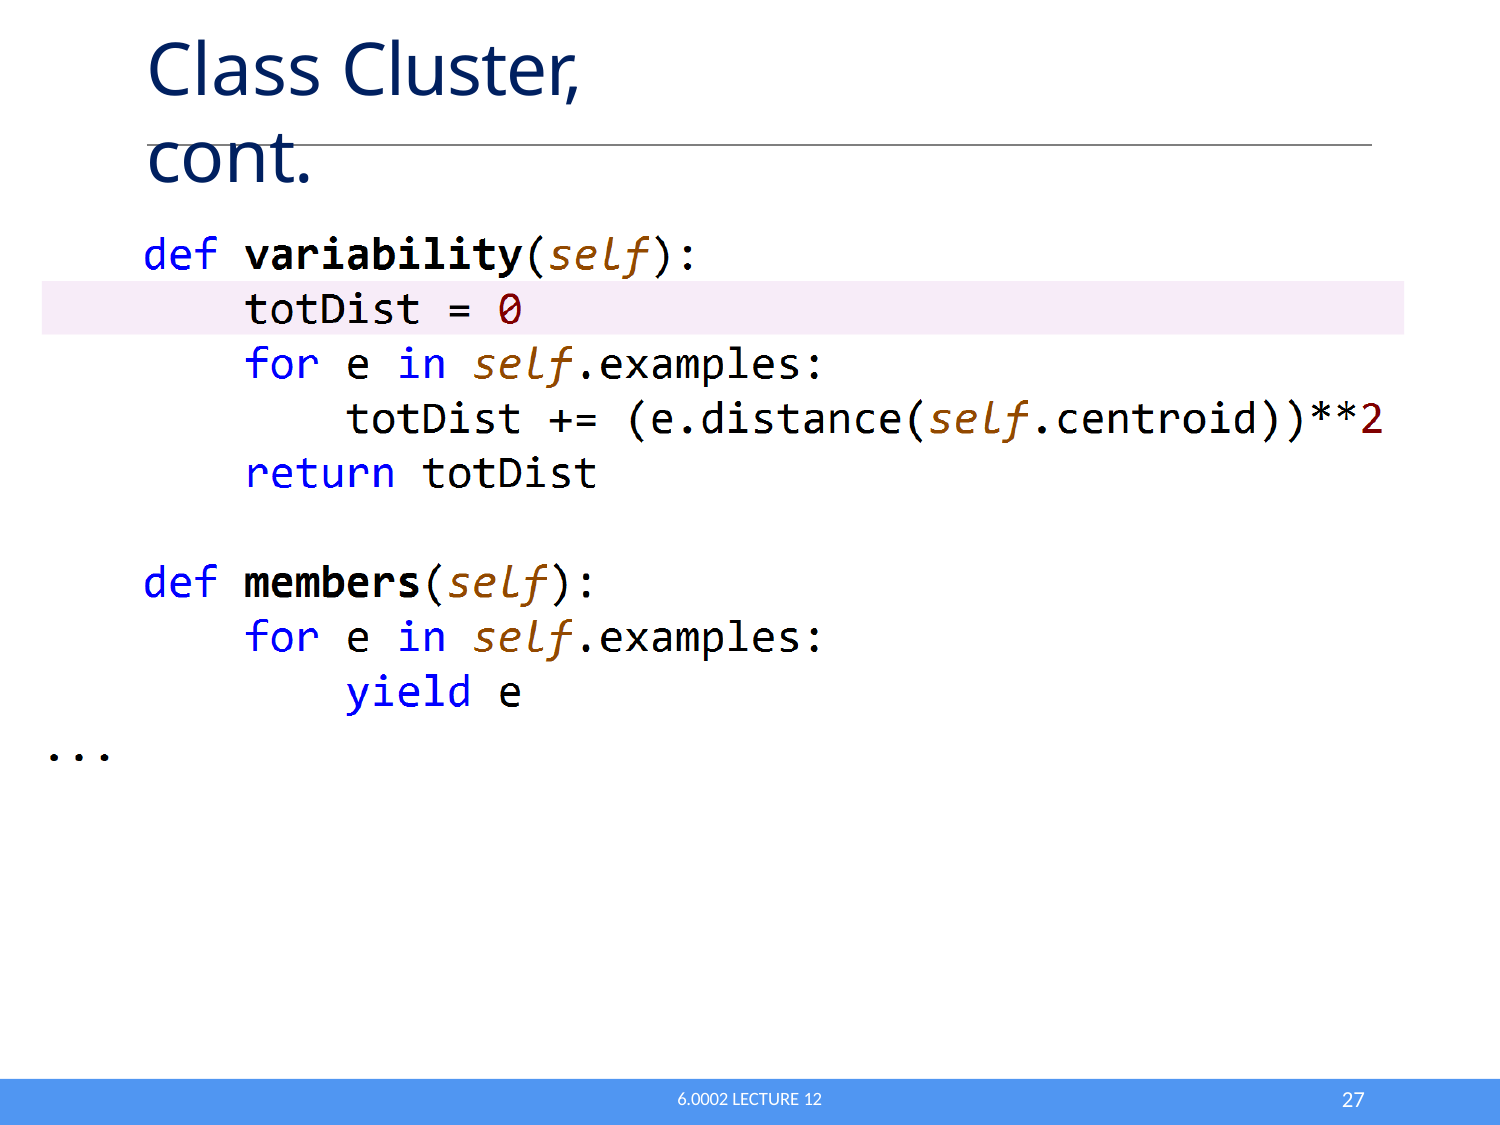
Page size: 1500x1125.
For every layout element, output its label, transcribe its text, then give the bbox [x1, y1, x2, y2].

text_box [0, 1078, 1335, 1125]
text_box [1371, 1078, 1500, 1125]
slide_number 10 [1335, 1073, 1371, 1125]
text_box [41, 235, 1405, 761]
footer 6.0002 LECTURE 12 [675, 1085, 826, 1125]
title Class Cluster, cont. [144, 20, 686, 211]
